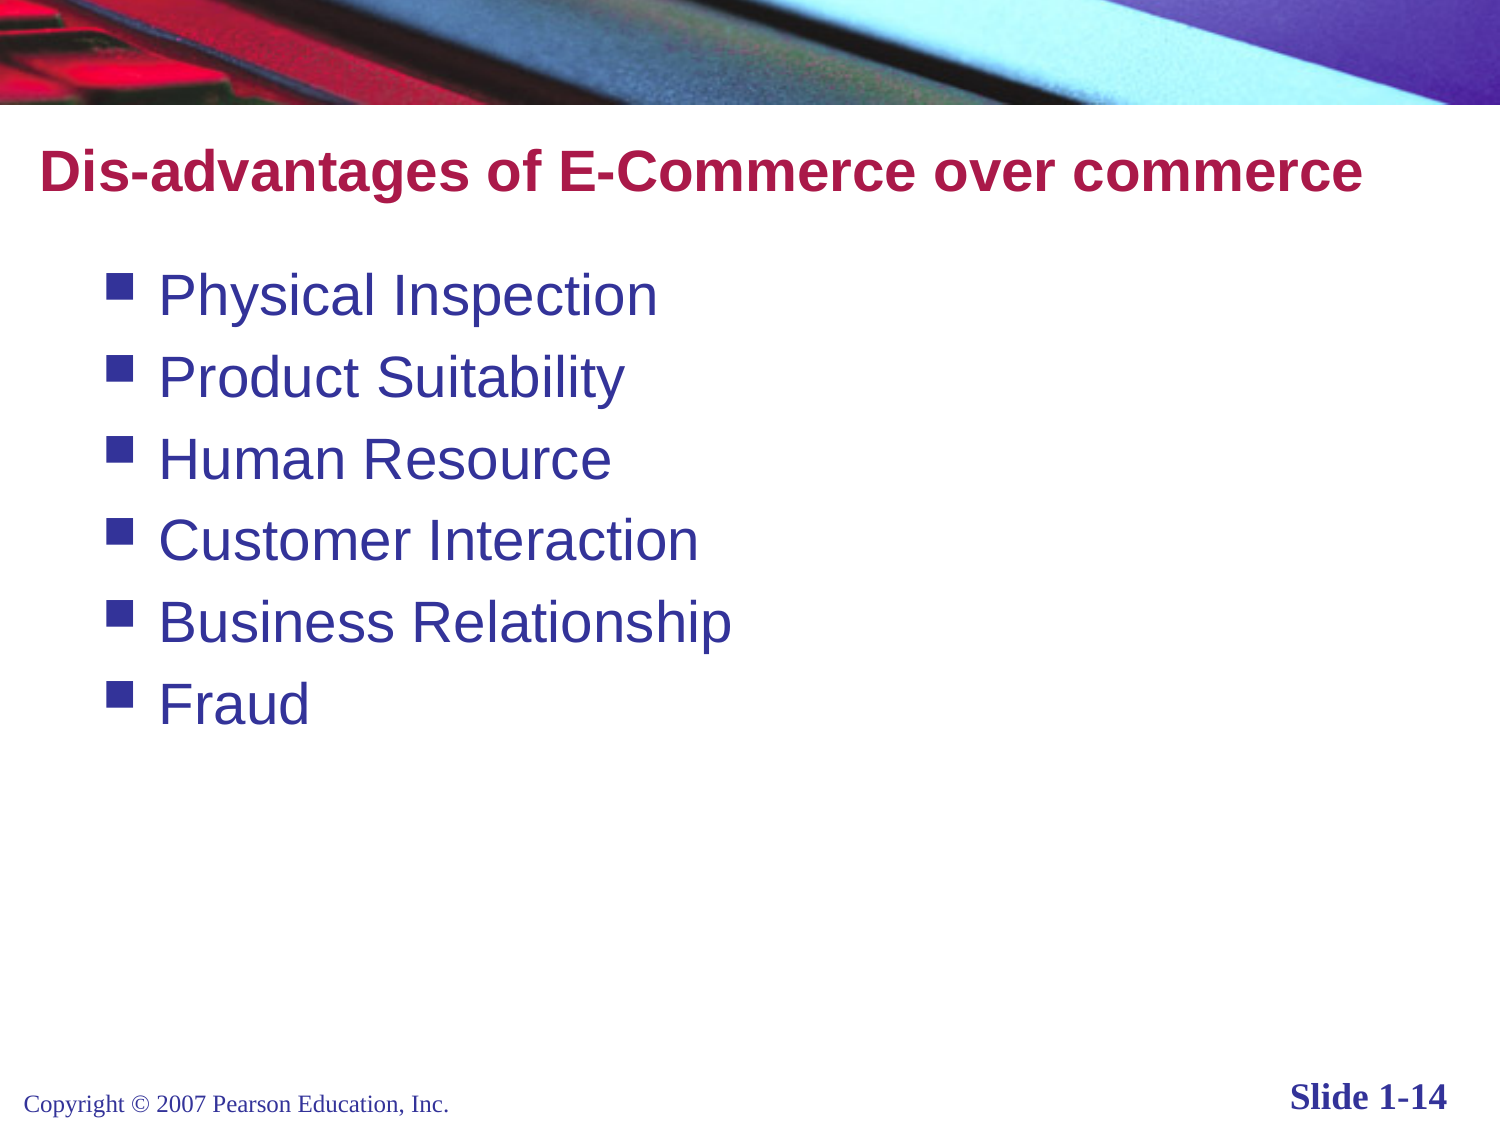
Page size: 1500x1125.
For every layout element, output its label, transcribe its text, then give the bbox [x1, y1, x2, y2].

slide_number Slide 1-14 [1149, 1049, 1463, 1125]
picture [0, 0, 1500, 105]
list Physical Inspection Product Suitability Human Resource Customer Interaction Business Relationship Fraud [87, 249, 1363, 926]
footer Copyright © 2007 Pearson Education, Inc. [8, 1049, 1149, 1125]
title Dis-advantages of E-Commerce over commerce [24, 124, 1480, 212]
